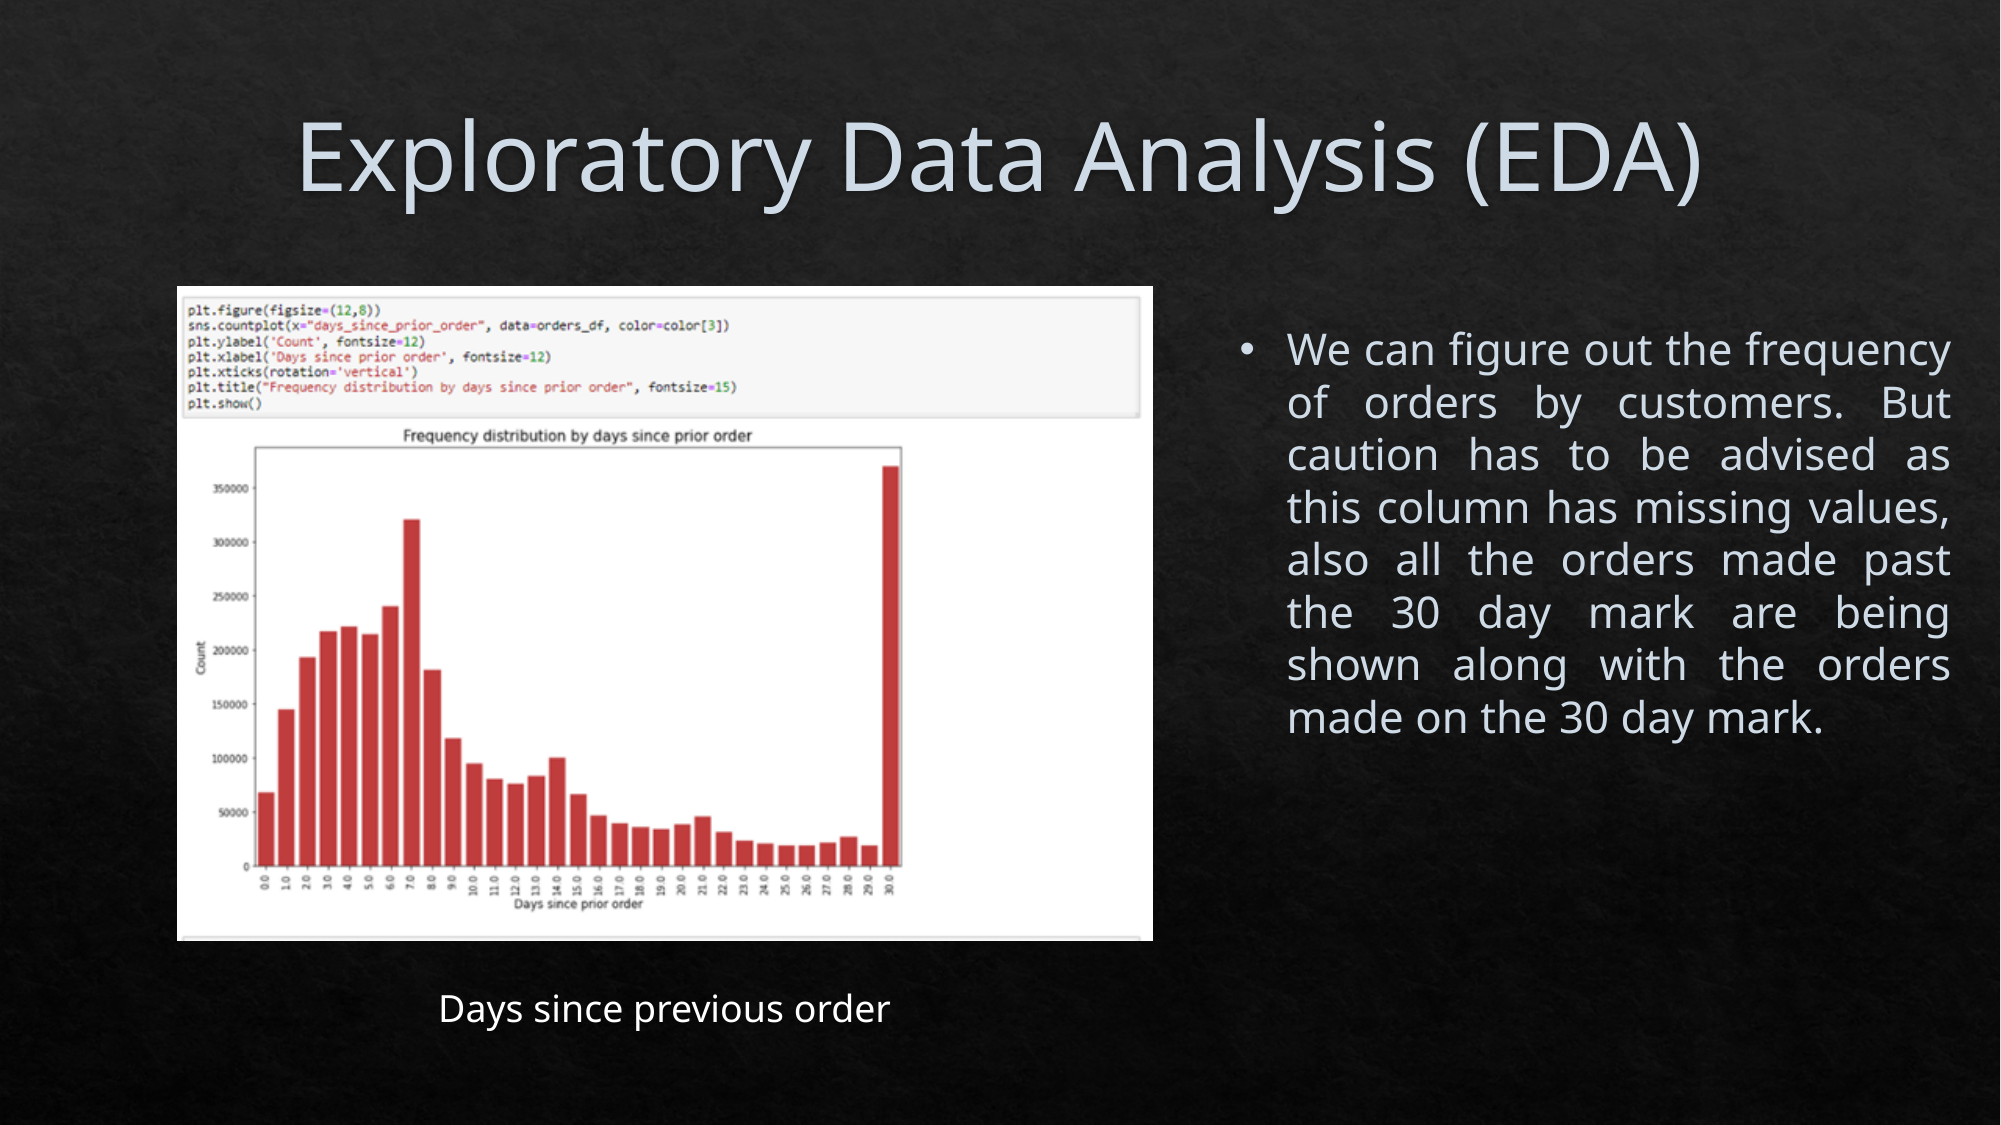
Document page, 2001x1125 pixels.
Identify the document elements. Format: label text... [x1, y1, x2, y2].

title Exploratory Data Analysis (EDA) [150, 57, 1849, 264]
picture [177, 285, 1153, 942]
text_box We can figure out the frequency of orders by customers. But caution has to be advised as this column has missing values, also all the orders made past the 30 day mark are being shown along with the orders made on the 30 day mark. [1224, 314, 1967, 907]
text_box Days since previous order [423, 978, 907, 1038]
